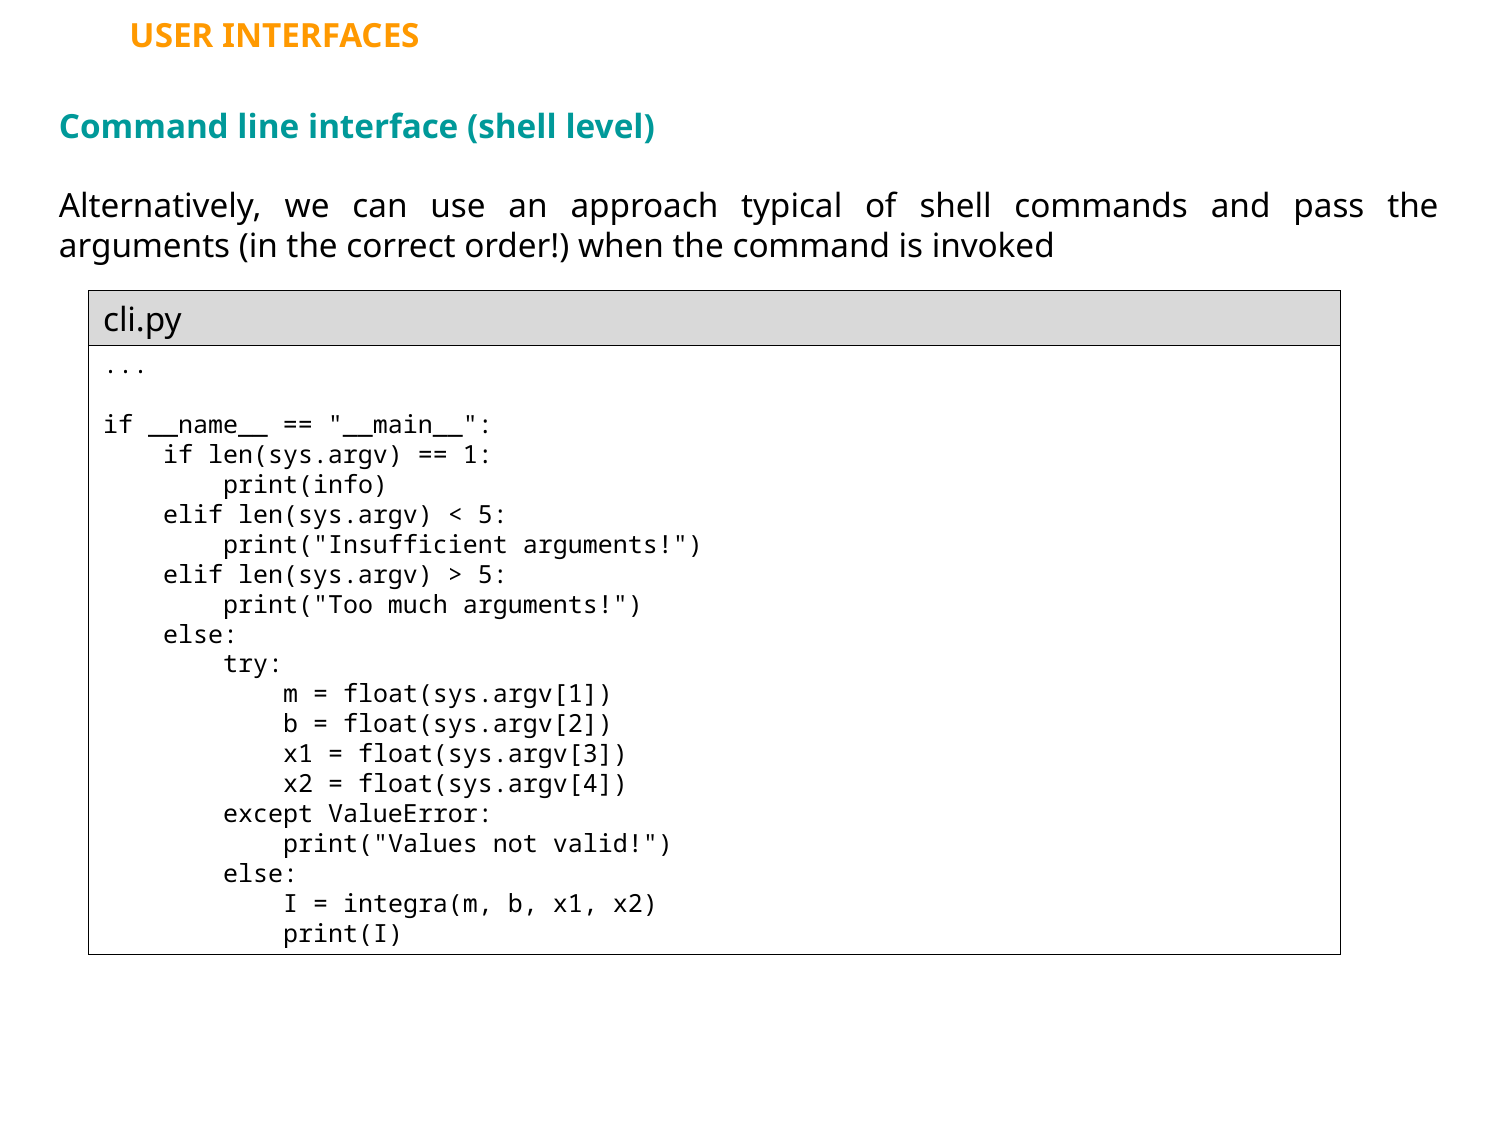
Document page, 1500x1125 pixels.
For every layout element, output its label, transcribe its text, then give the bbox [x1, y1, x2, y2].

text_box ... if __name__ == "__main__": if len(sys.argv) == 1: print(info) elif len(sys.argv) < 5: print("Insufficient arguments!") elif len(sys.argv) > 5: print("Too much arguments!") else: try: m = float(sys.argv[1]) b = float(sys.argv[2]) x1 = float(sys.argv[3]) x2 = float(sys.argv[4]) except ValueError: print("Values not valid!") else: I = integra(m, b, x1, x2) print(I) [88, 346, 1341, 955]
text_box USER INTERFACES [11, 0, 435, 70]
text_box cli.py [88, 290, 1341, 346]
text_box Command line interface (shell level) Alternatively, we can use an approach typical of shell commands and pass the arguments (in the correct order!) when the command is invoked [0, 90, 1500, 1125]
